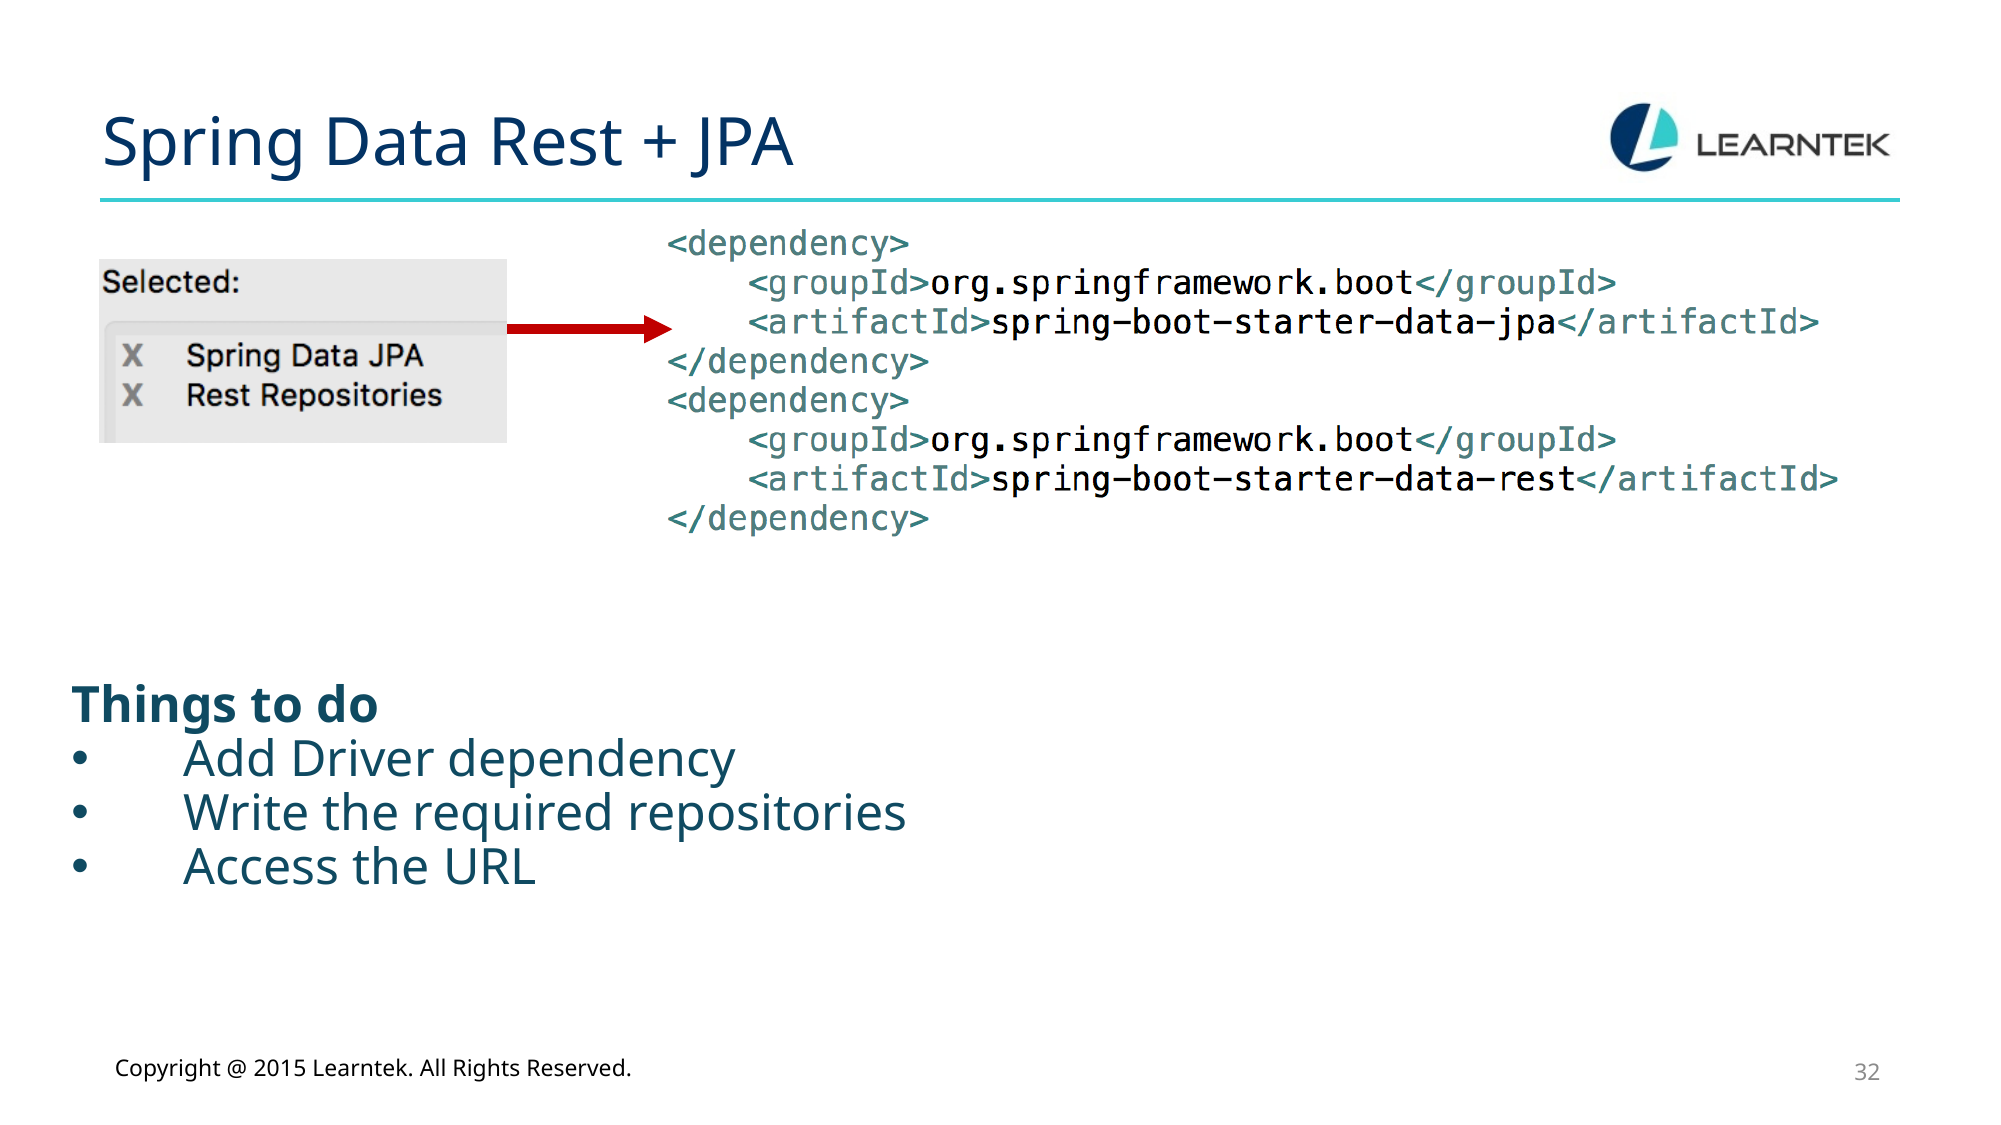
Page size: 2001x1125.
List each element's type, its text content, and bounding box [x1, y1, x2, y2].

slide_number 32 [1708, 1050, 1896, 1096]
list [99, 259, 507, 443]
text_box Things to do Add Driver dependency Write the required repositories Access the URL [56, 671, 923, 903]
picture [660, 219, 1850, 548]
footer Copyright @ 2015 Learntek. All Rights Reserved. [99, 1044, 1138, 1090]
picture [1600, 92, 1901, 183]
title Spring Data Rest + JPA [87, 20, 1513, 188]
